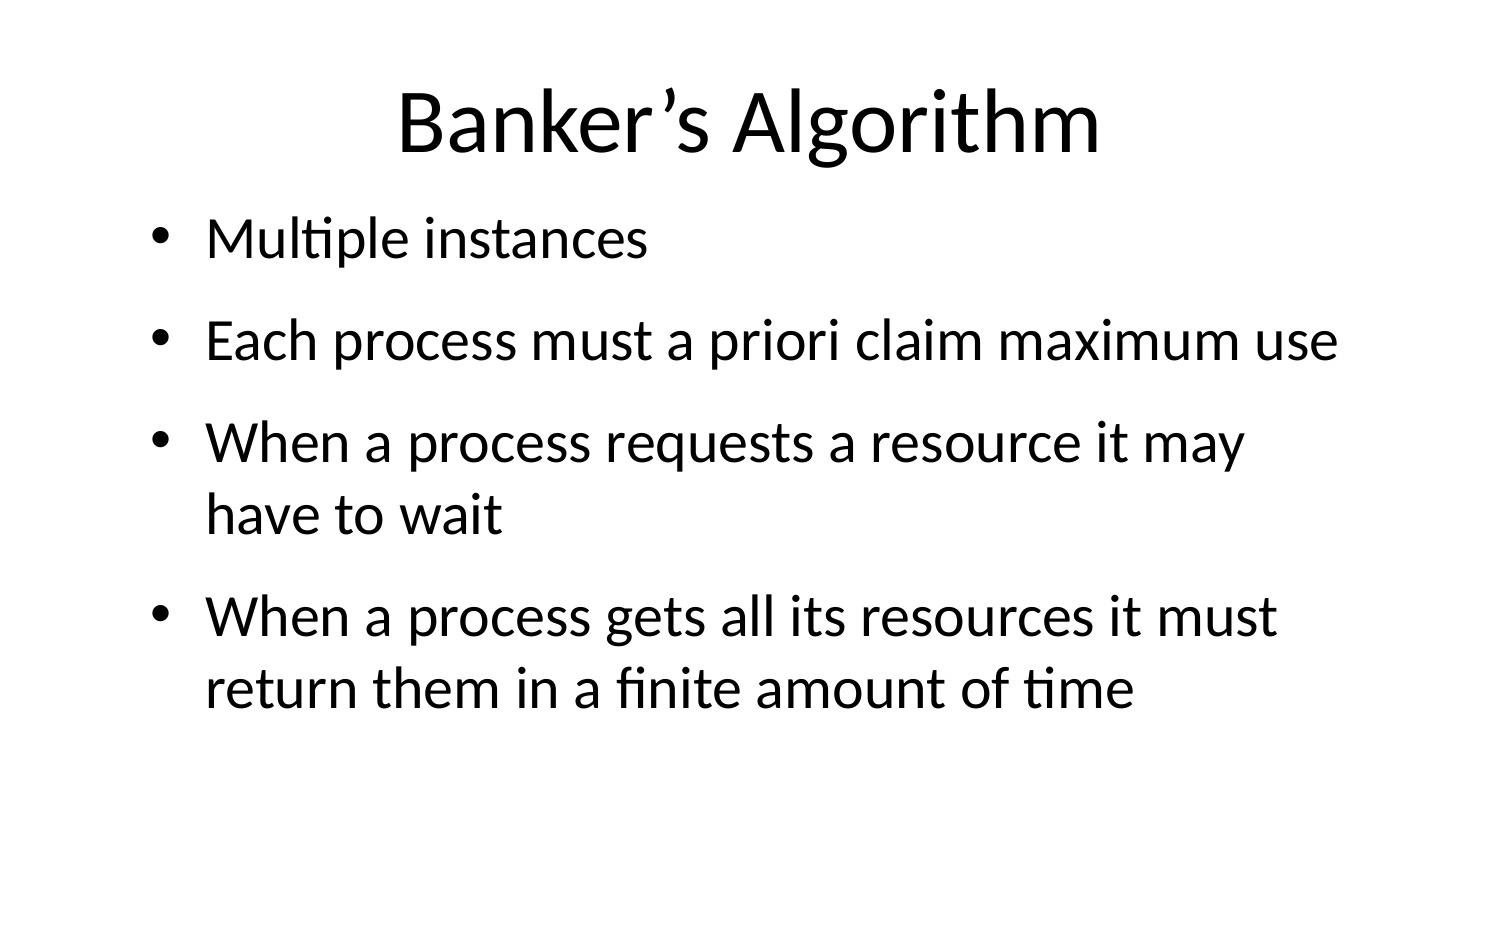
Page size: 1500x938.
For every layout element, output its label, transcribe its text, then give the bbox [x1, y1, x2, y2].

list Multiple instances Each process must a priori claim maximum use When a process requests a resource it may have to wait When a process gets all its resources it must return them in a finite amount of time [135, 190, 1363, 799]
title Banker’s Algorithm [75, 37, 1425, 194]
